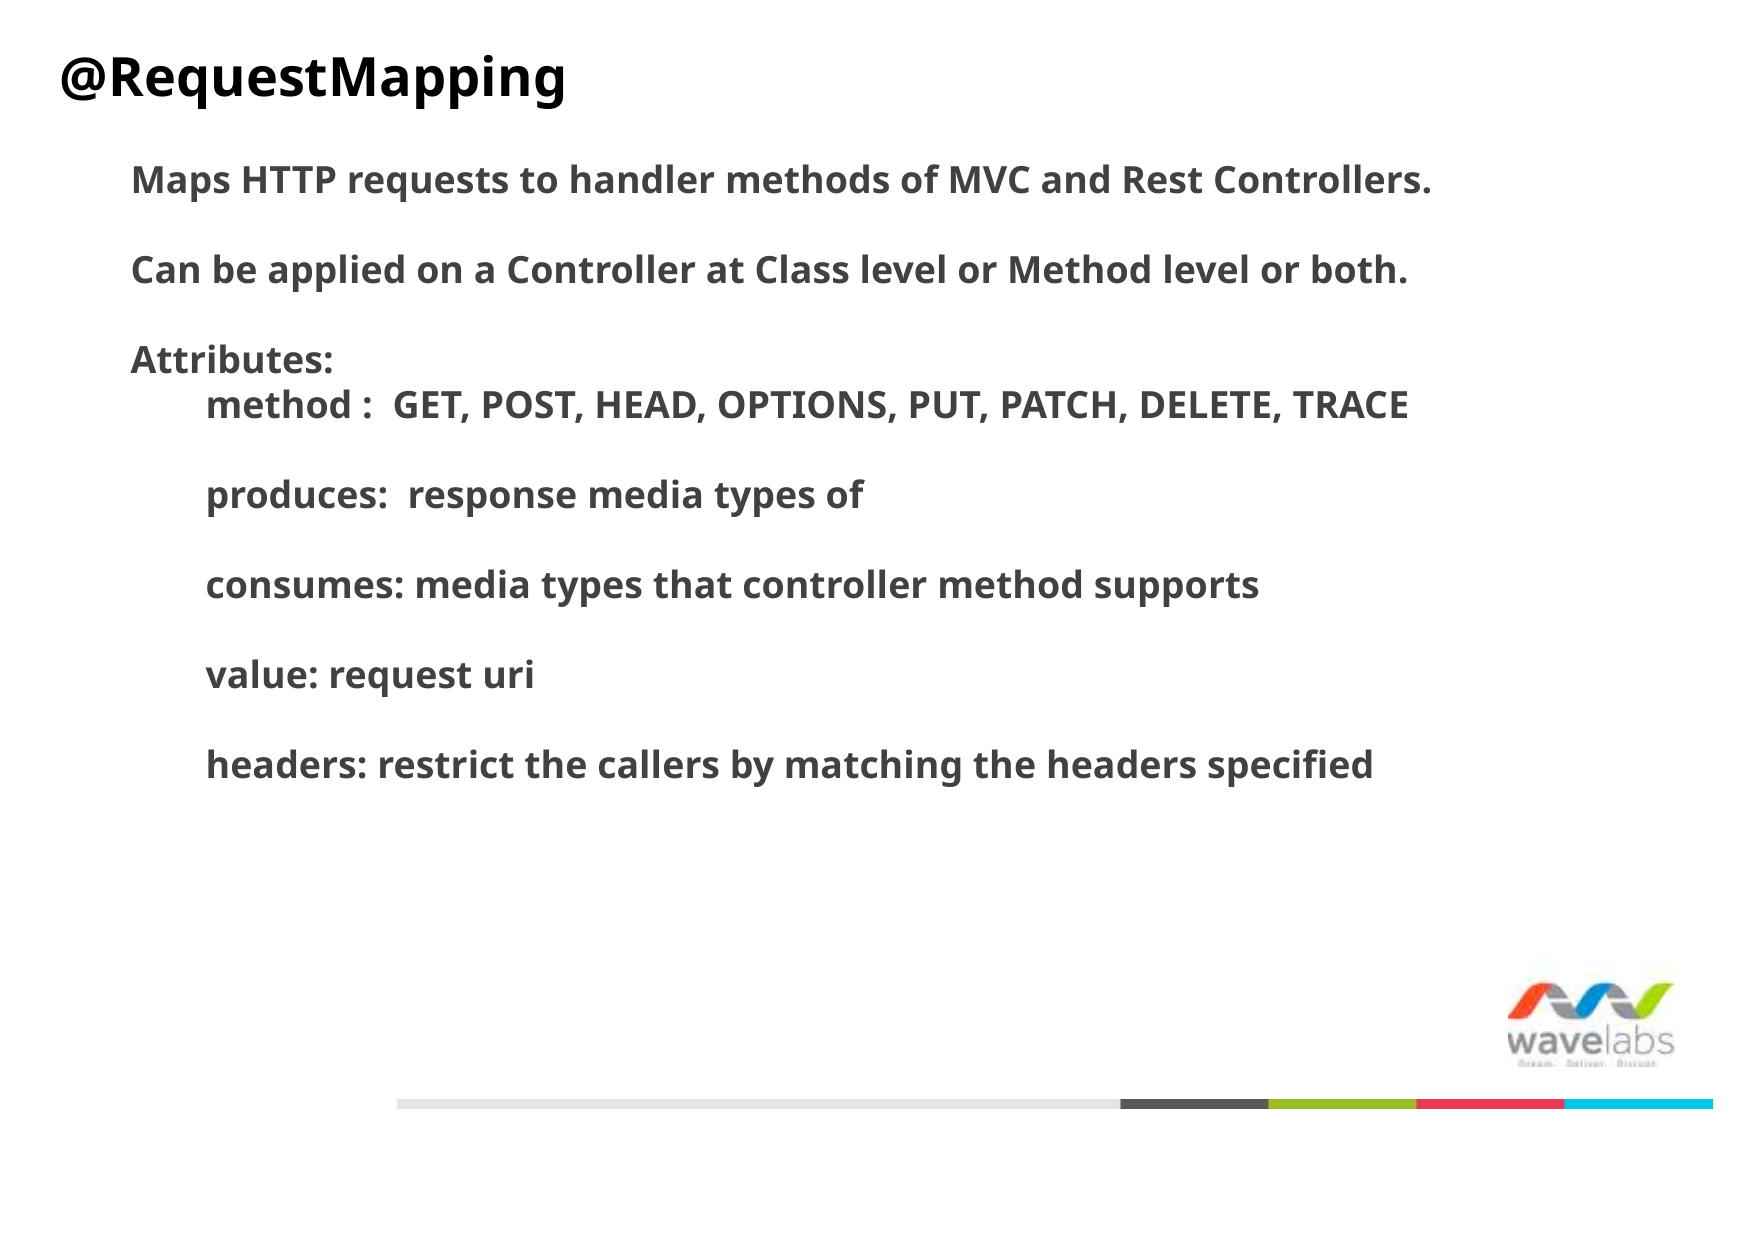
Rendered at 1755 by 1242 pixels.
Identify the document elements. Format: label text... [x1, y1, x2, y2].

list Maps HTTP requests to handler methods of MVC and Rest Controllers. Can be applied on a Controller at Class level or Method level or both. Attributes: method : GET, POST, HEAD, OPTIONS, PUT, PATCH, DELETE, TRACE produces: response media types of consumes: media types that controller method supports value: request uri headers: restrict the callers by matching the headers specified [92, 155, 1729, 926]
picture [1508, 958, 1680, 1067]
title @RequestMapping [59, 41, 1695, 163]
picture [397, 1099, 1713, 1109]
